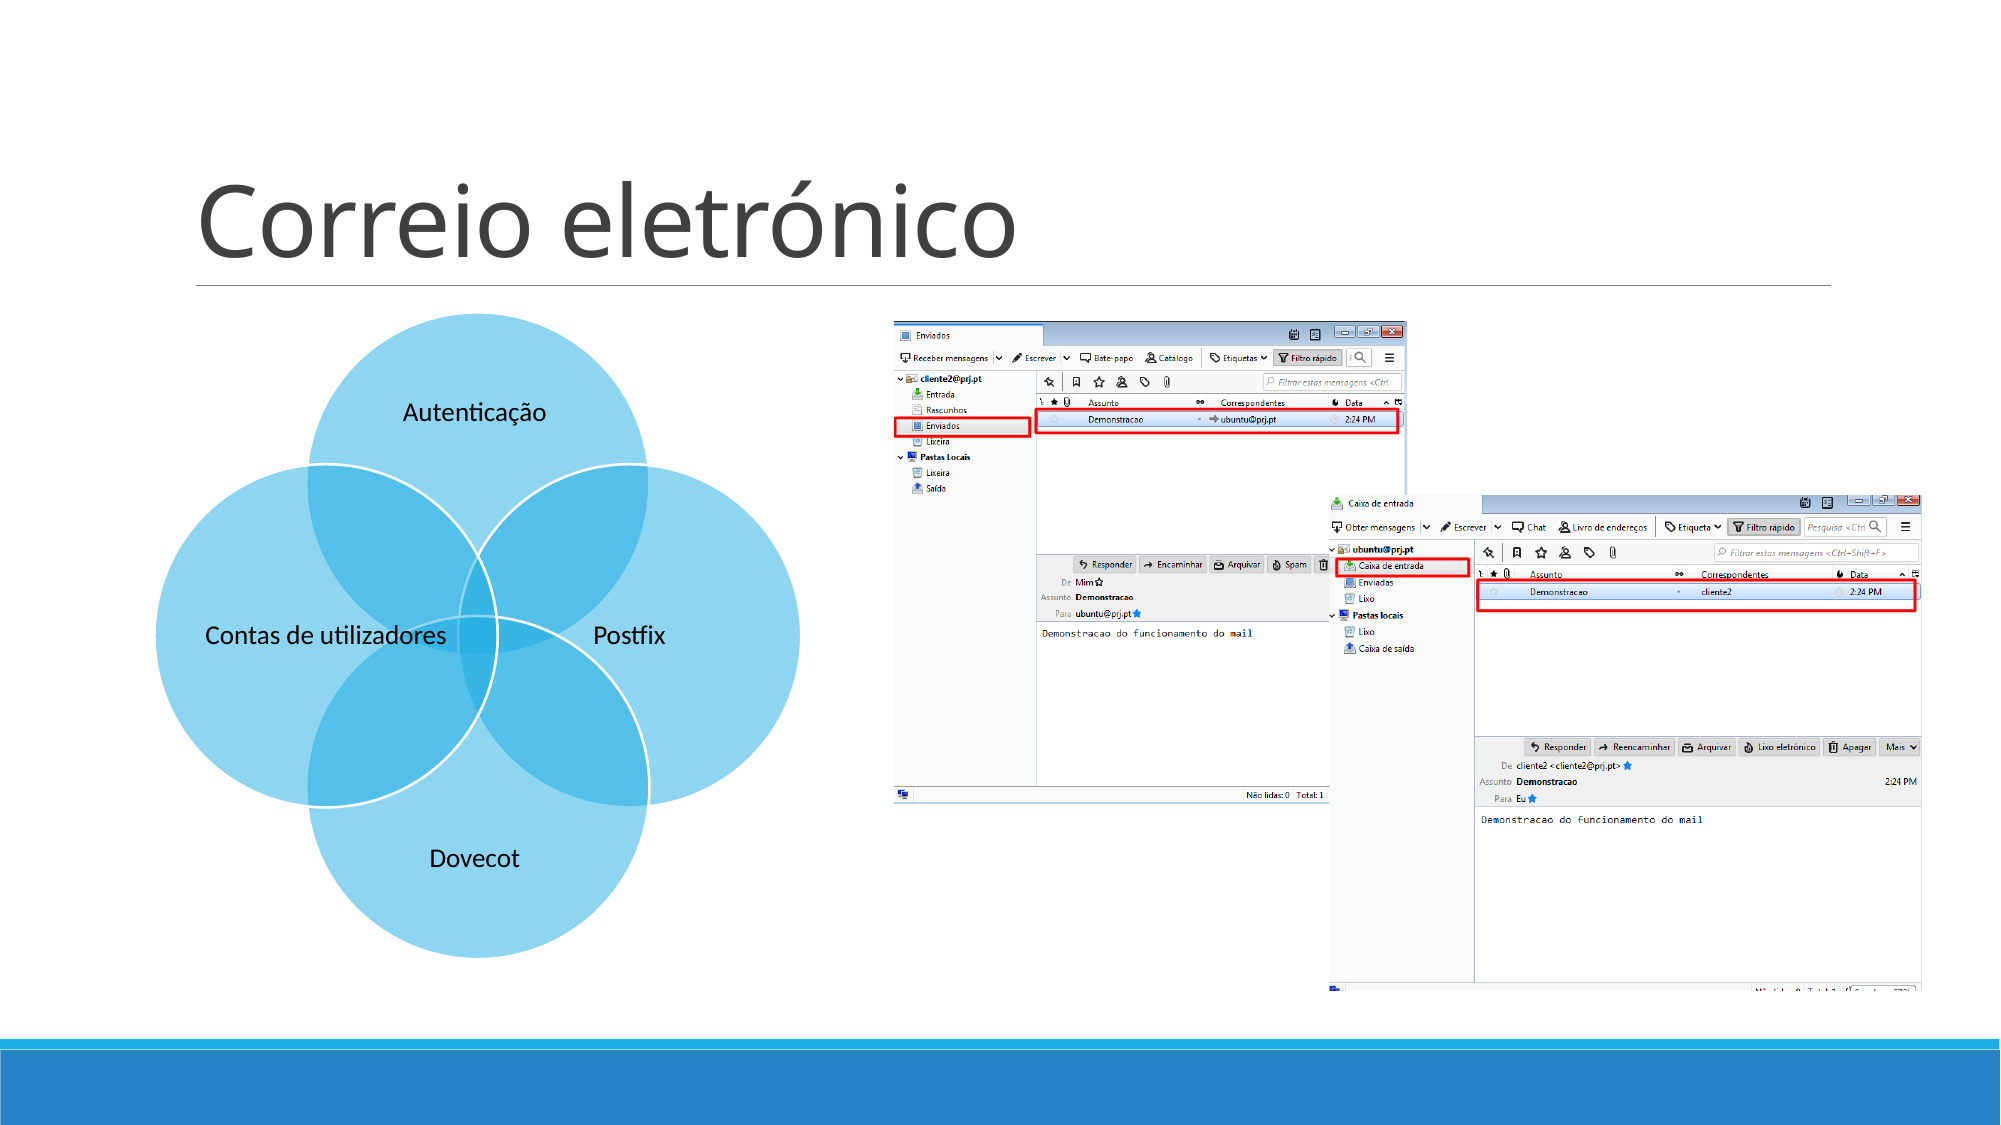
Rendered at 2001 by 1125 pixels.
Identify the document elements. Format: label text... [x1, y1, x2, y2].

picture [893, 320, 1923, 992]
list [38, 305, 918, 967]
title Correio eletrónico [180, 47, 1830, 285]
